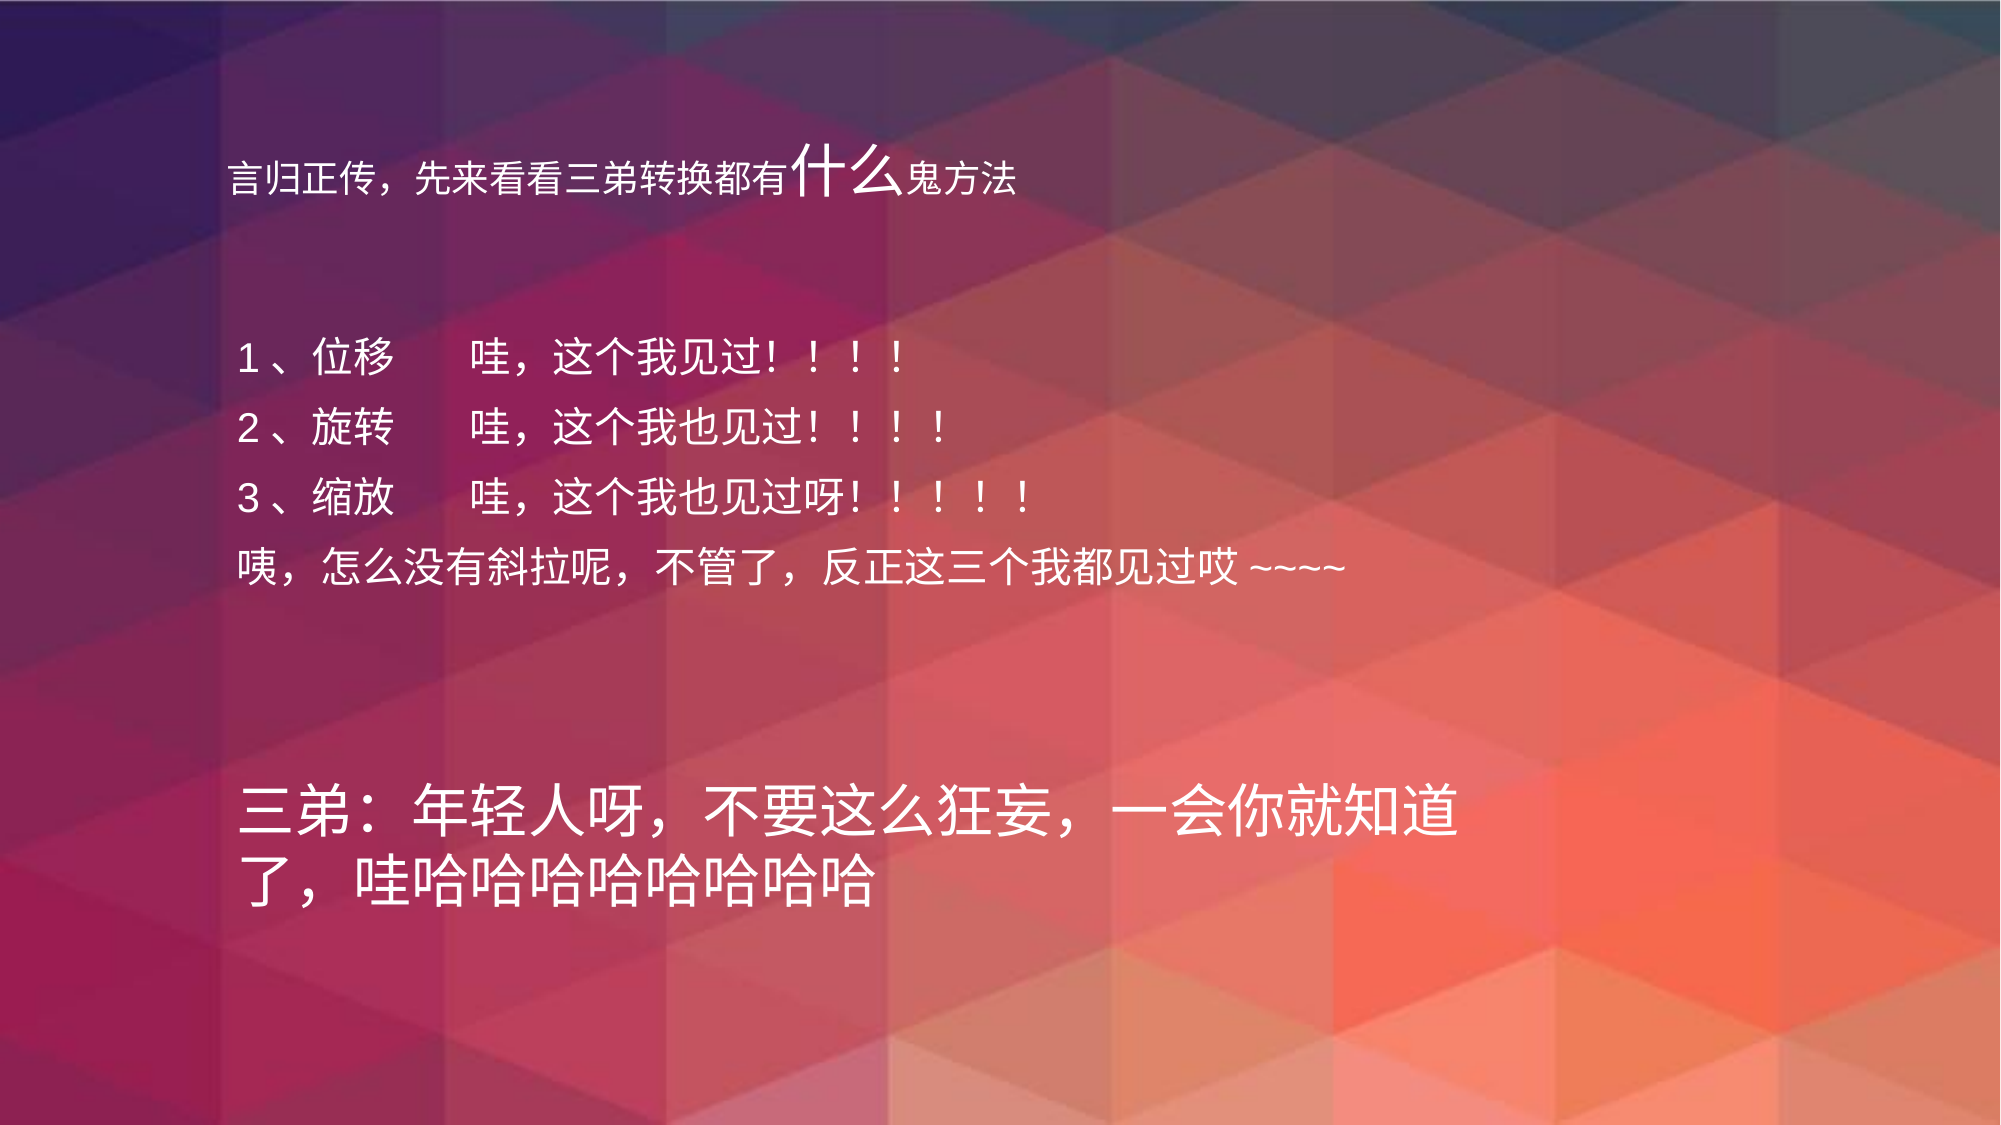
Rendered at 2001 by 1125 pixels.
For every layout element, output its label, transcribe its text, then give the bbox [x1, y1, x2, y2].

picture [0, 0, 2001, 1125]
text_box 1、位移 哇，这个我见过！！！！ 2、旋转 哇，这个我也见过！！！！ 3、缩放 哇，这个我也见过呀！！！！！ 咦，怎么没有斜拉呢，不管了，反正这三个我都见过哎~~~~ [222, 303, 1458, 599]
text_box 三弟：年轻人呀，不要这么狂妄，一会你就知道了，哇哈哈哈哈哈哈哈哈 [222, 766, 1533, 922]
text_box 言归正传，先来看看三弟转换都有什么鬼方法 [211, 126, 1768, 212]
